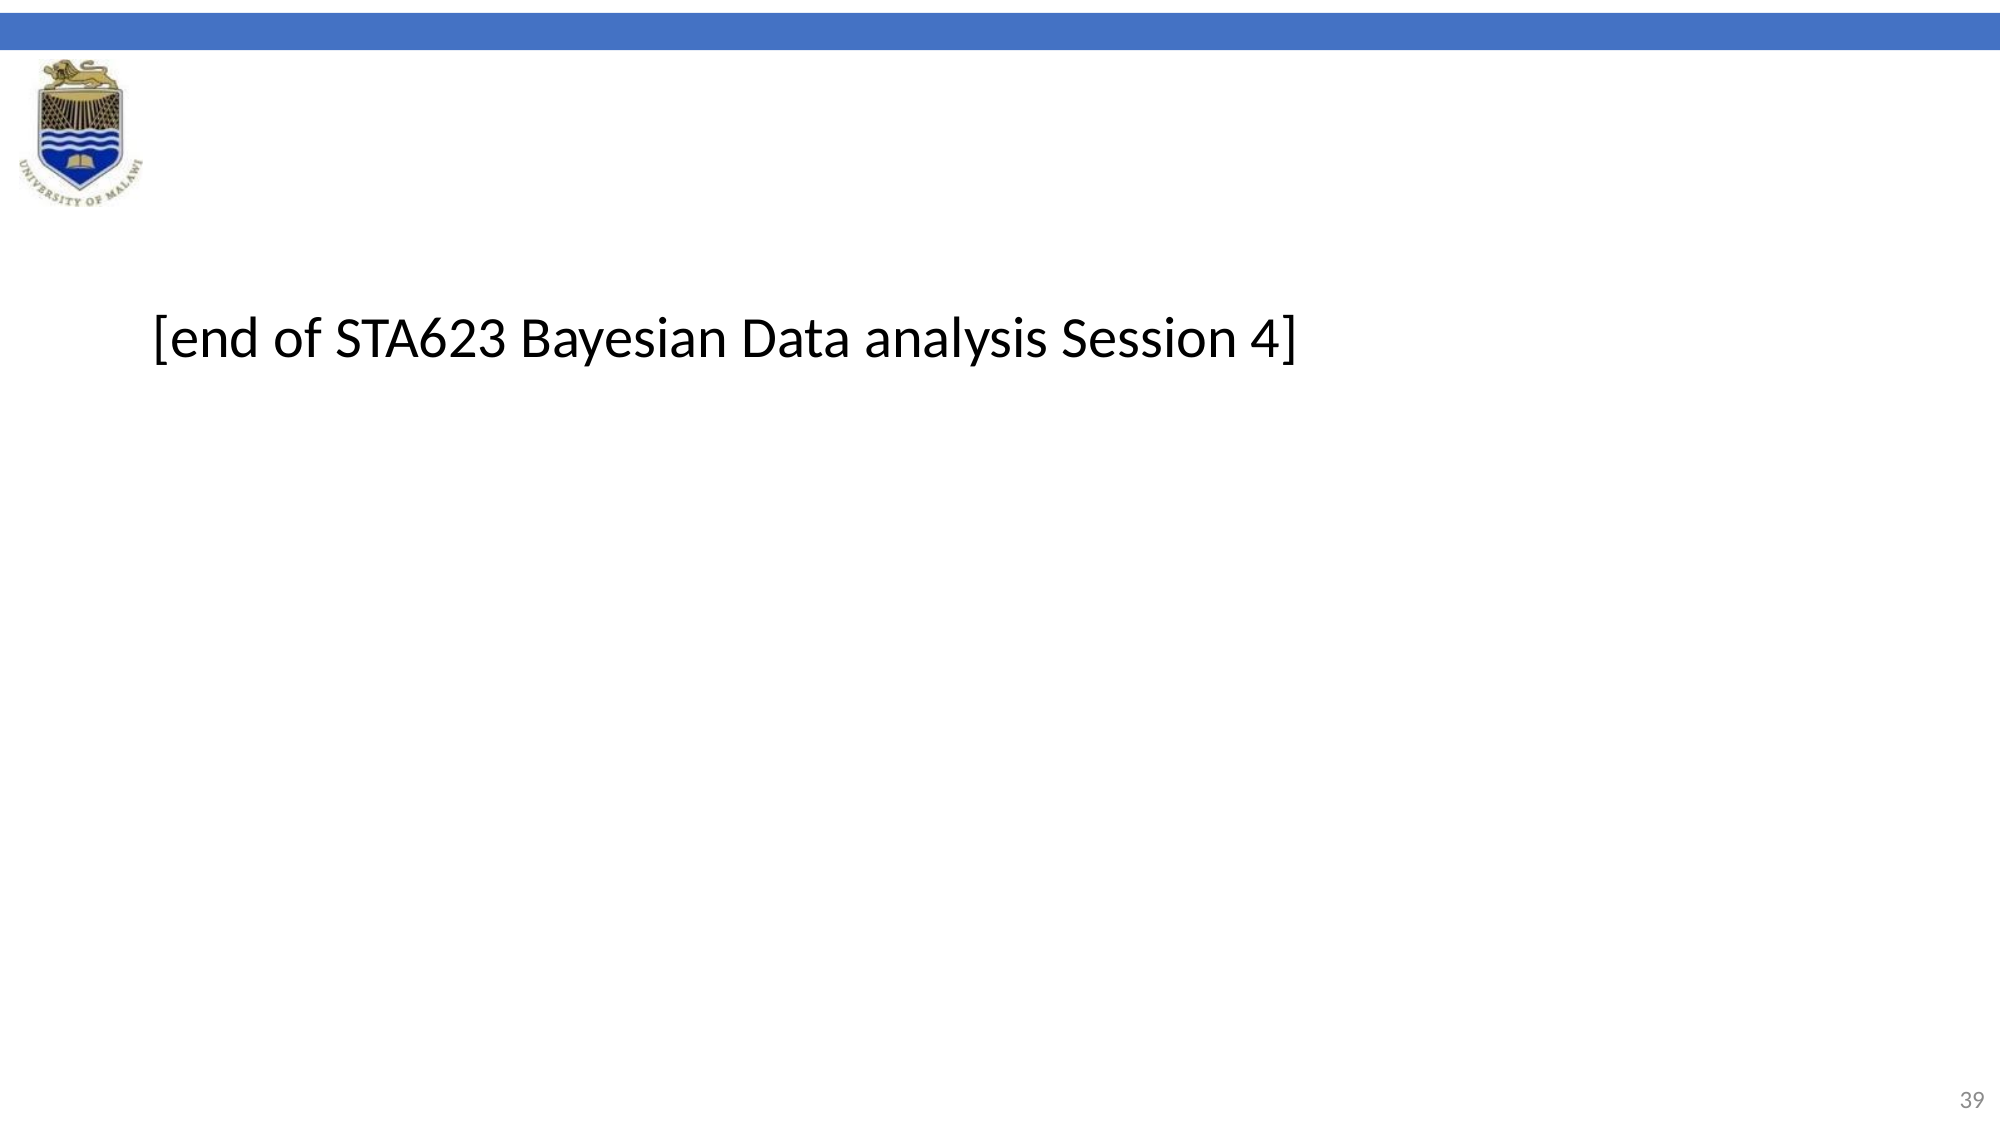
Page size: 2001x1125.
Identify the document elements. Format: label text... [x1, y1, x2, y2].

picture [19, 59, 143, 207]
list [end of STA623 Bayesian Data analysis Session 4] [137, 299, 1863, 1066]
slide_number 39 [1550, 1073, 2000, 1125]
